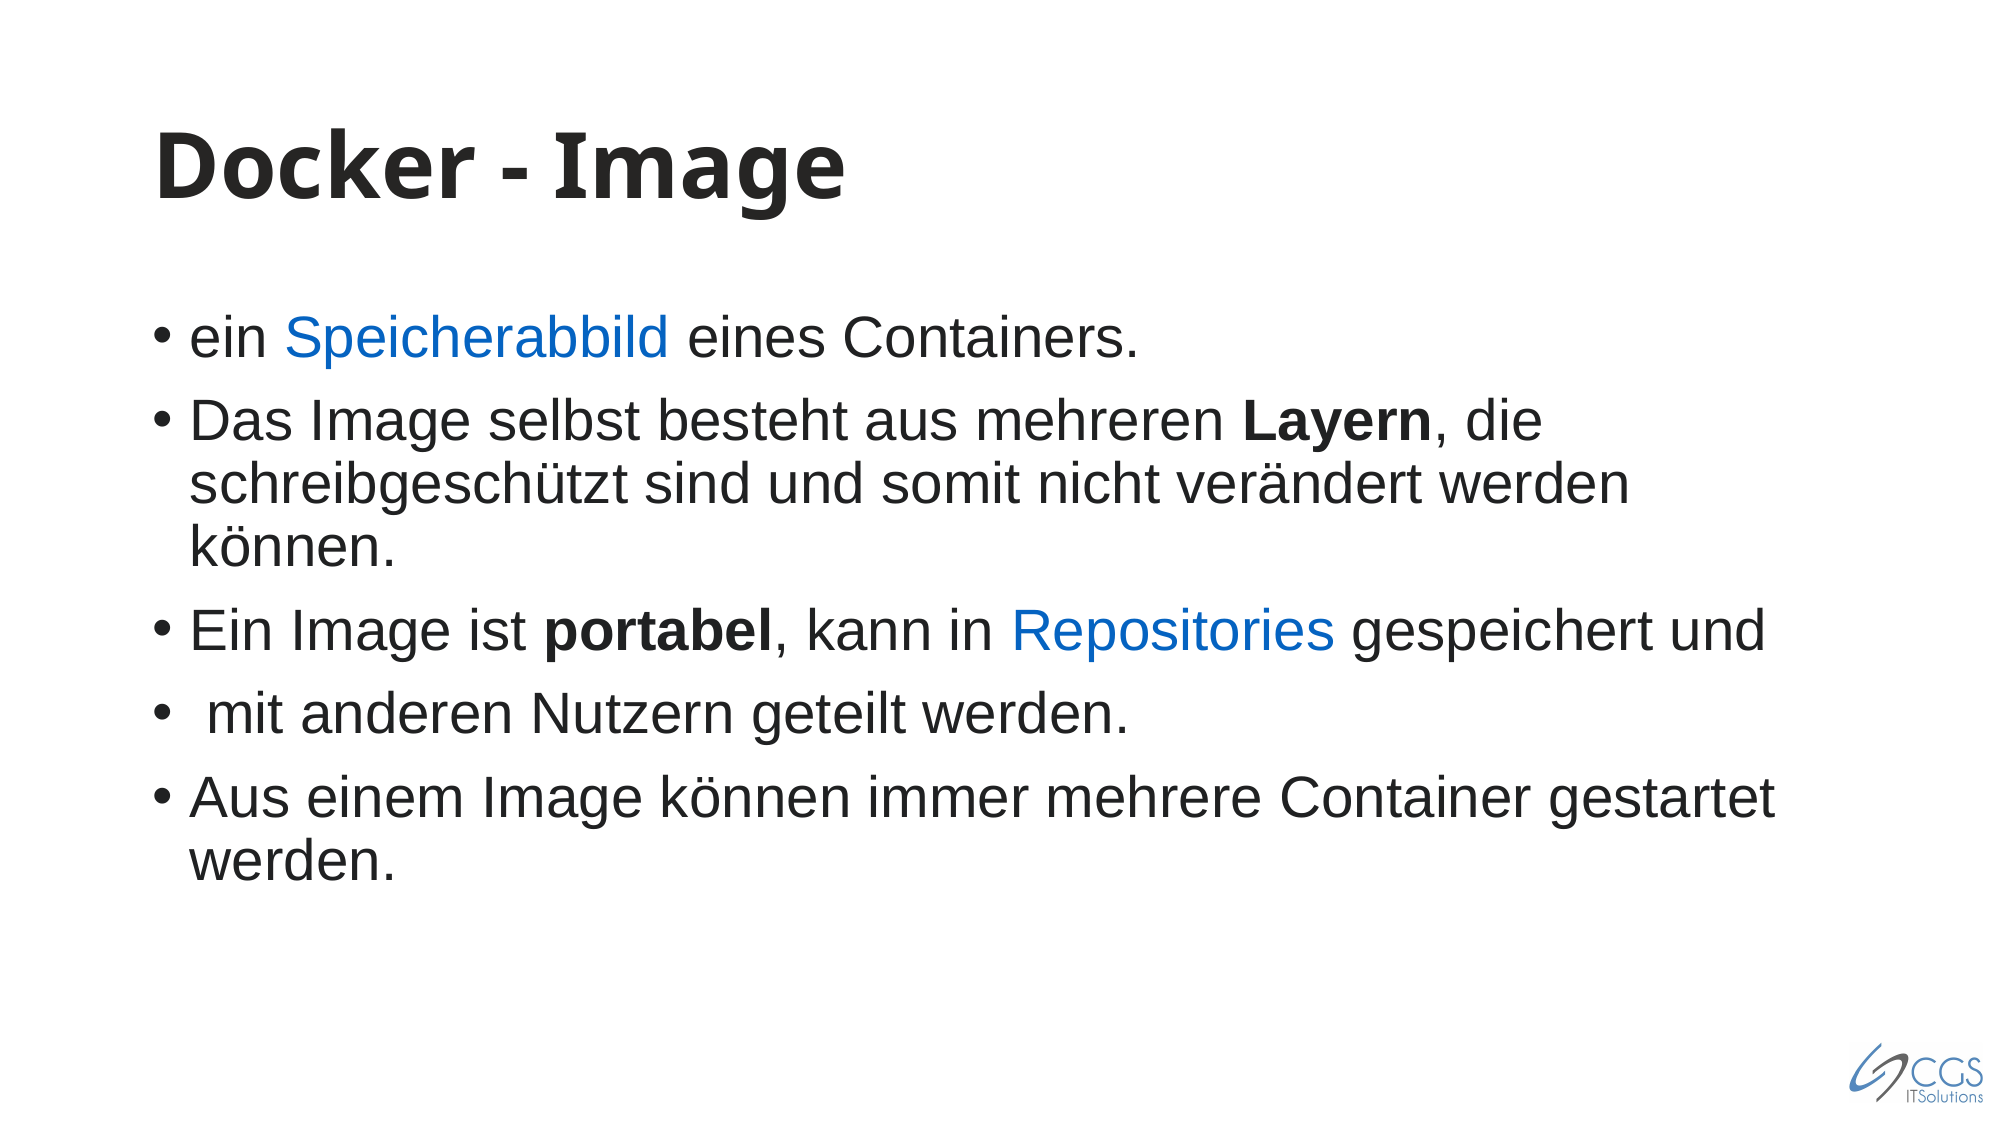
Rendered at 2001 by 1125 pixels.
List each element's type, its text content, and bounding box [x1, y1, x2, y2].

list ein Speicherabbild eines Containers. Das Image selbst besteht aus mehreren Layern, die schreibgeschützt sind und somit nicht verändert werden können. Ein Image ist portabel, kann in Repositories gespeichert und mit anderen Nutzern geteilt werden. Aus einem Image können immer mehrere Container gestartet werden. [137, 299, 1863, 1014]
picture [1849, 1042, 1983, 1103]
title Docker - Image [137, 59, 1863, 278]
